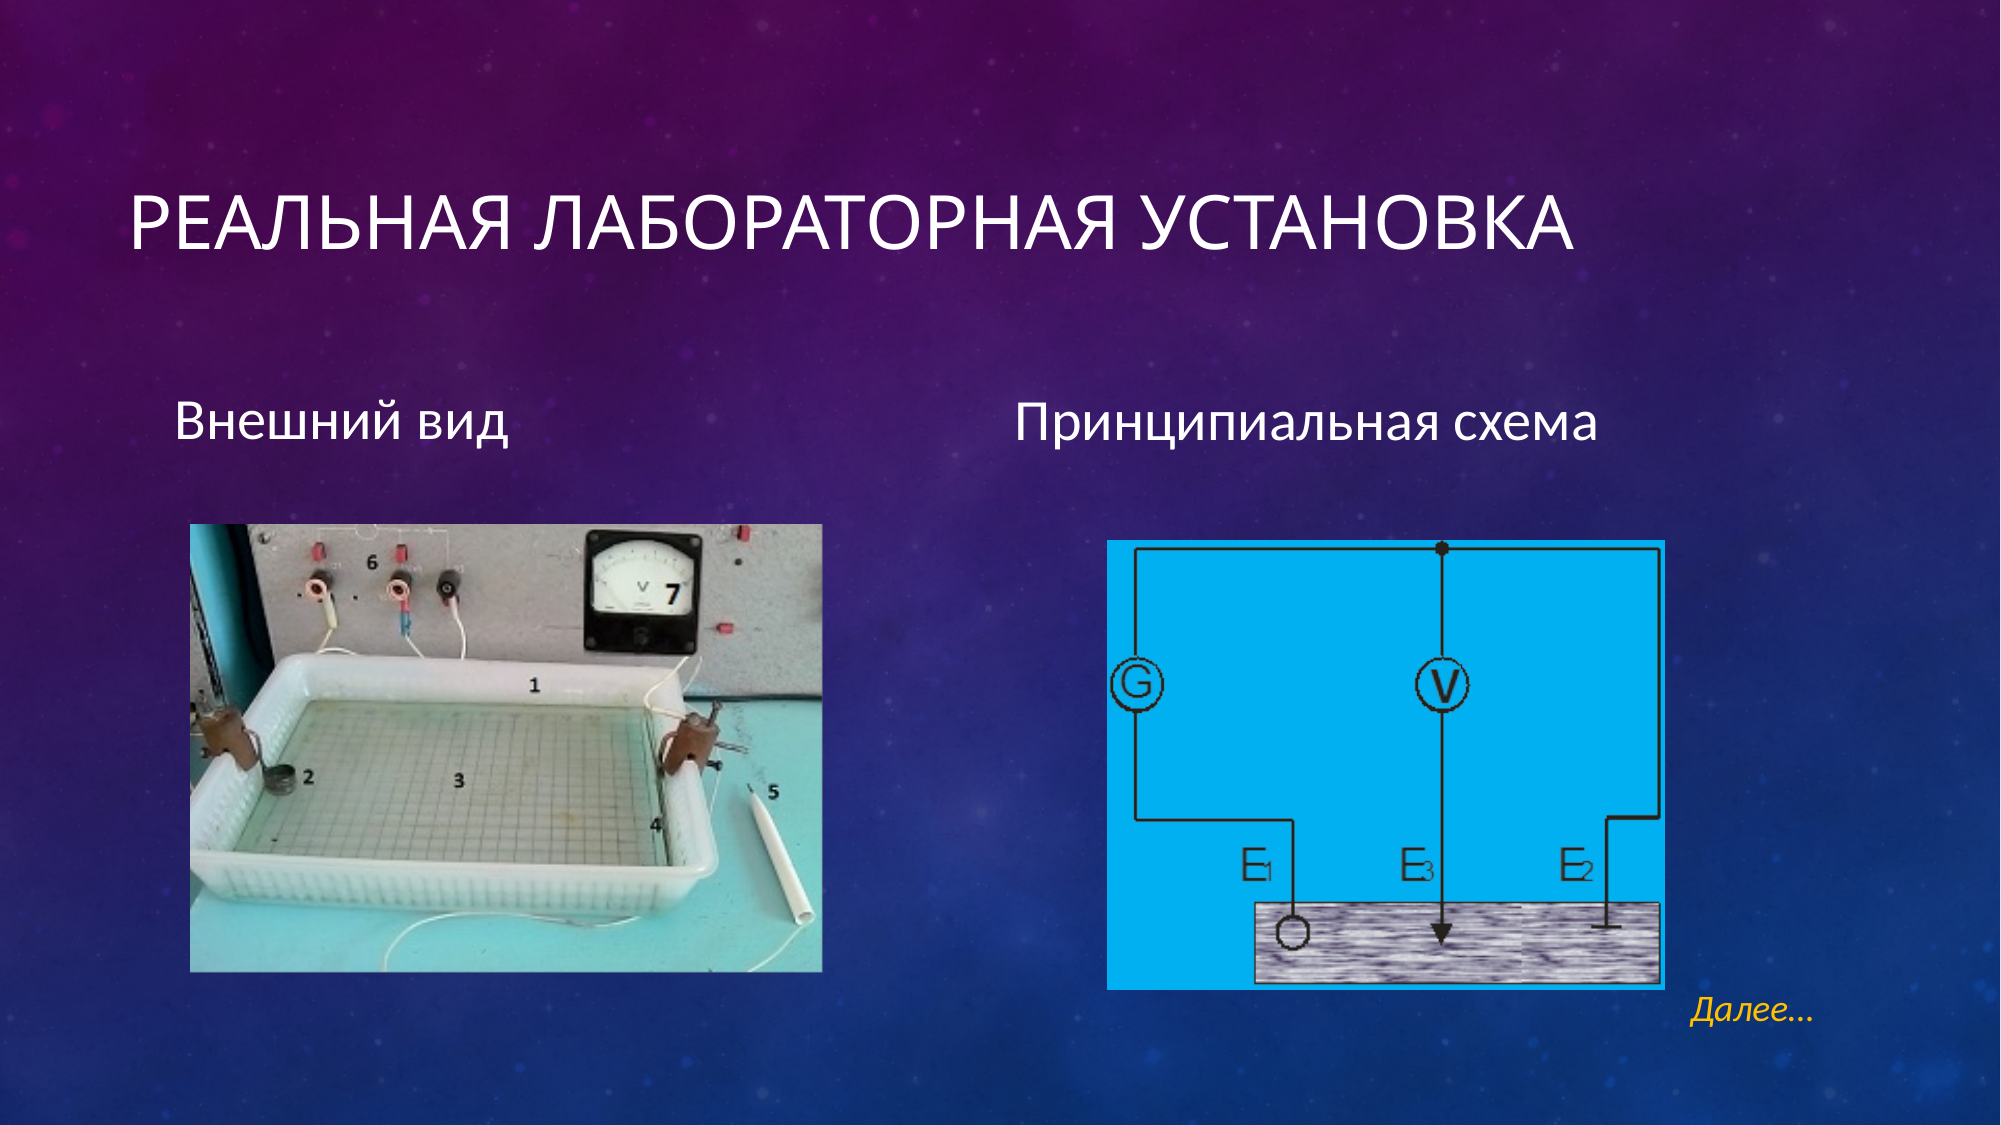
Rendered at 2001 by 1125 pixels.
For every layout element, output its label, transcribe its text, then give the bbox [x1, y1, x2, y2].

list Внешний вид [159, 363, 933, 459]
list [190, 524, 826, 976]
title Реальная лабораторная установка [112, 99, 1775, 339]
text_box Далее… [1675, 976, 1830, 1036]
picture [0, 0, 2001, 1125]
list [1106, 539, 1666, 991]
list Принципиальная схема [999, 365, 1775, 460]
